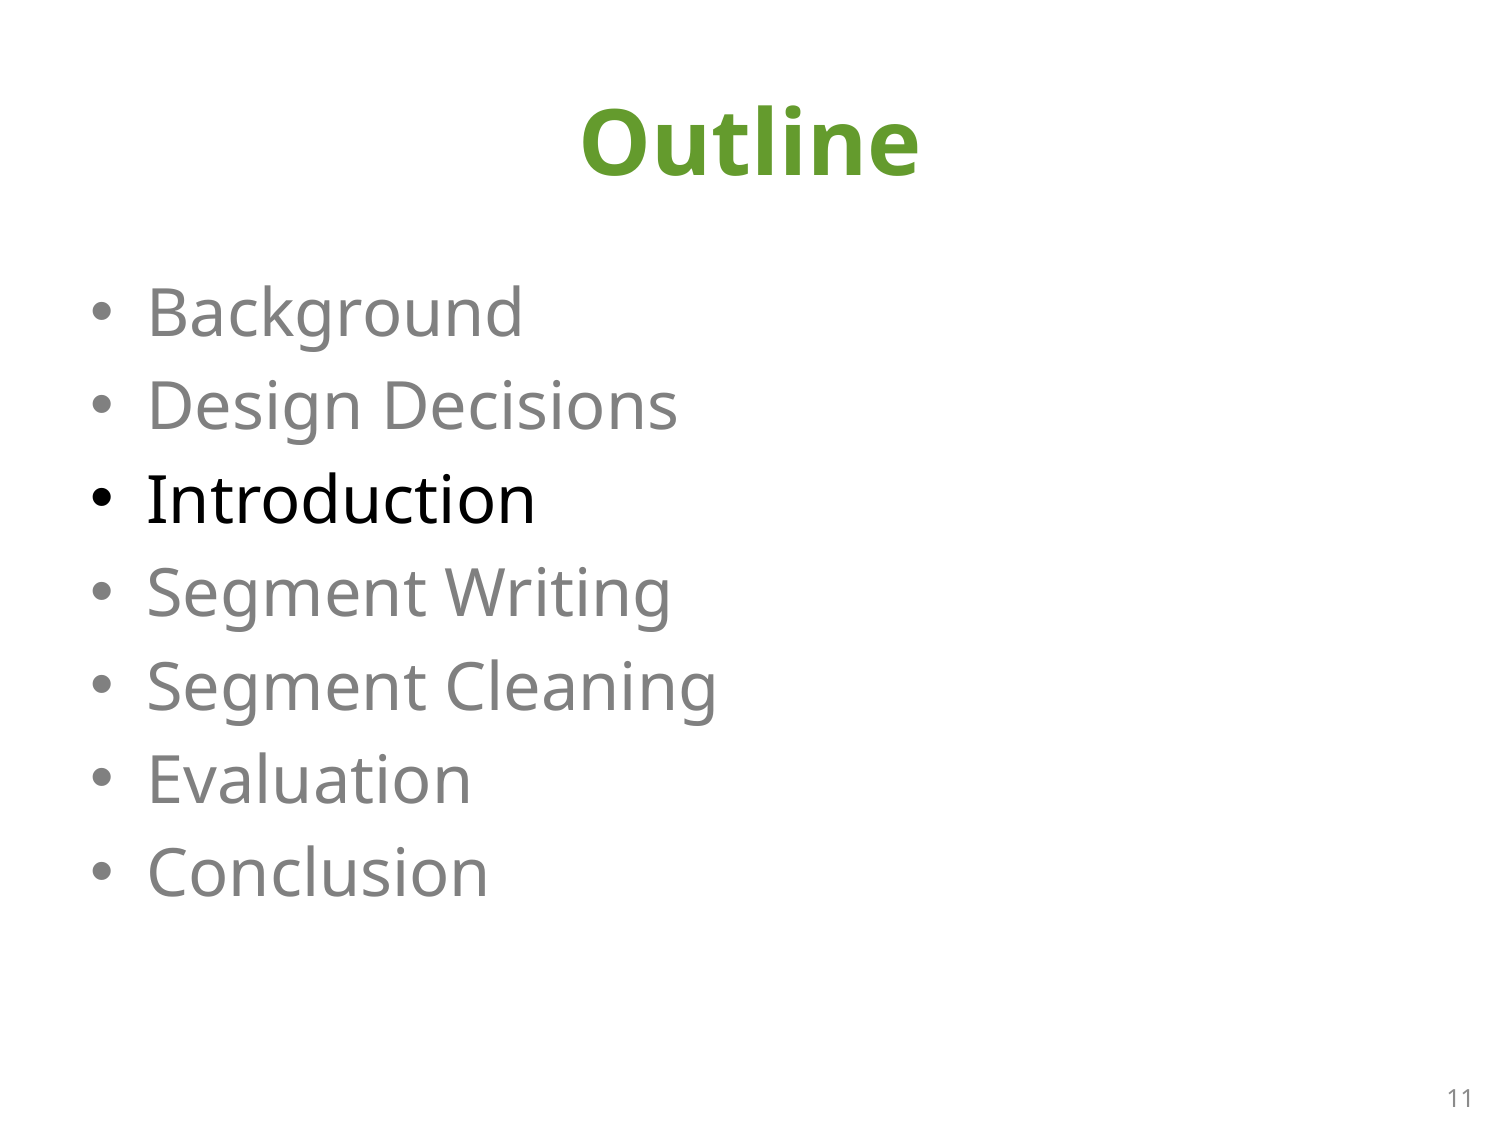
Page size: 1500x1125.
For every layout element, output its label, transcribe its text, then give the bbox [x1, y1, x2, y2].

slide_number 11 [1139, 1069, 1490, 1125]
title Outline [75, 45, 1425, 233]
list Background Design Decisions Introduction Segment Writing Segment Cleaning Evaluation Conclusion [75, 262, 1425, 1005]
